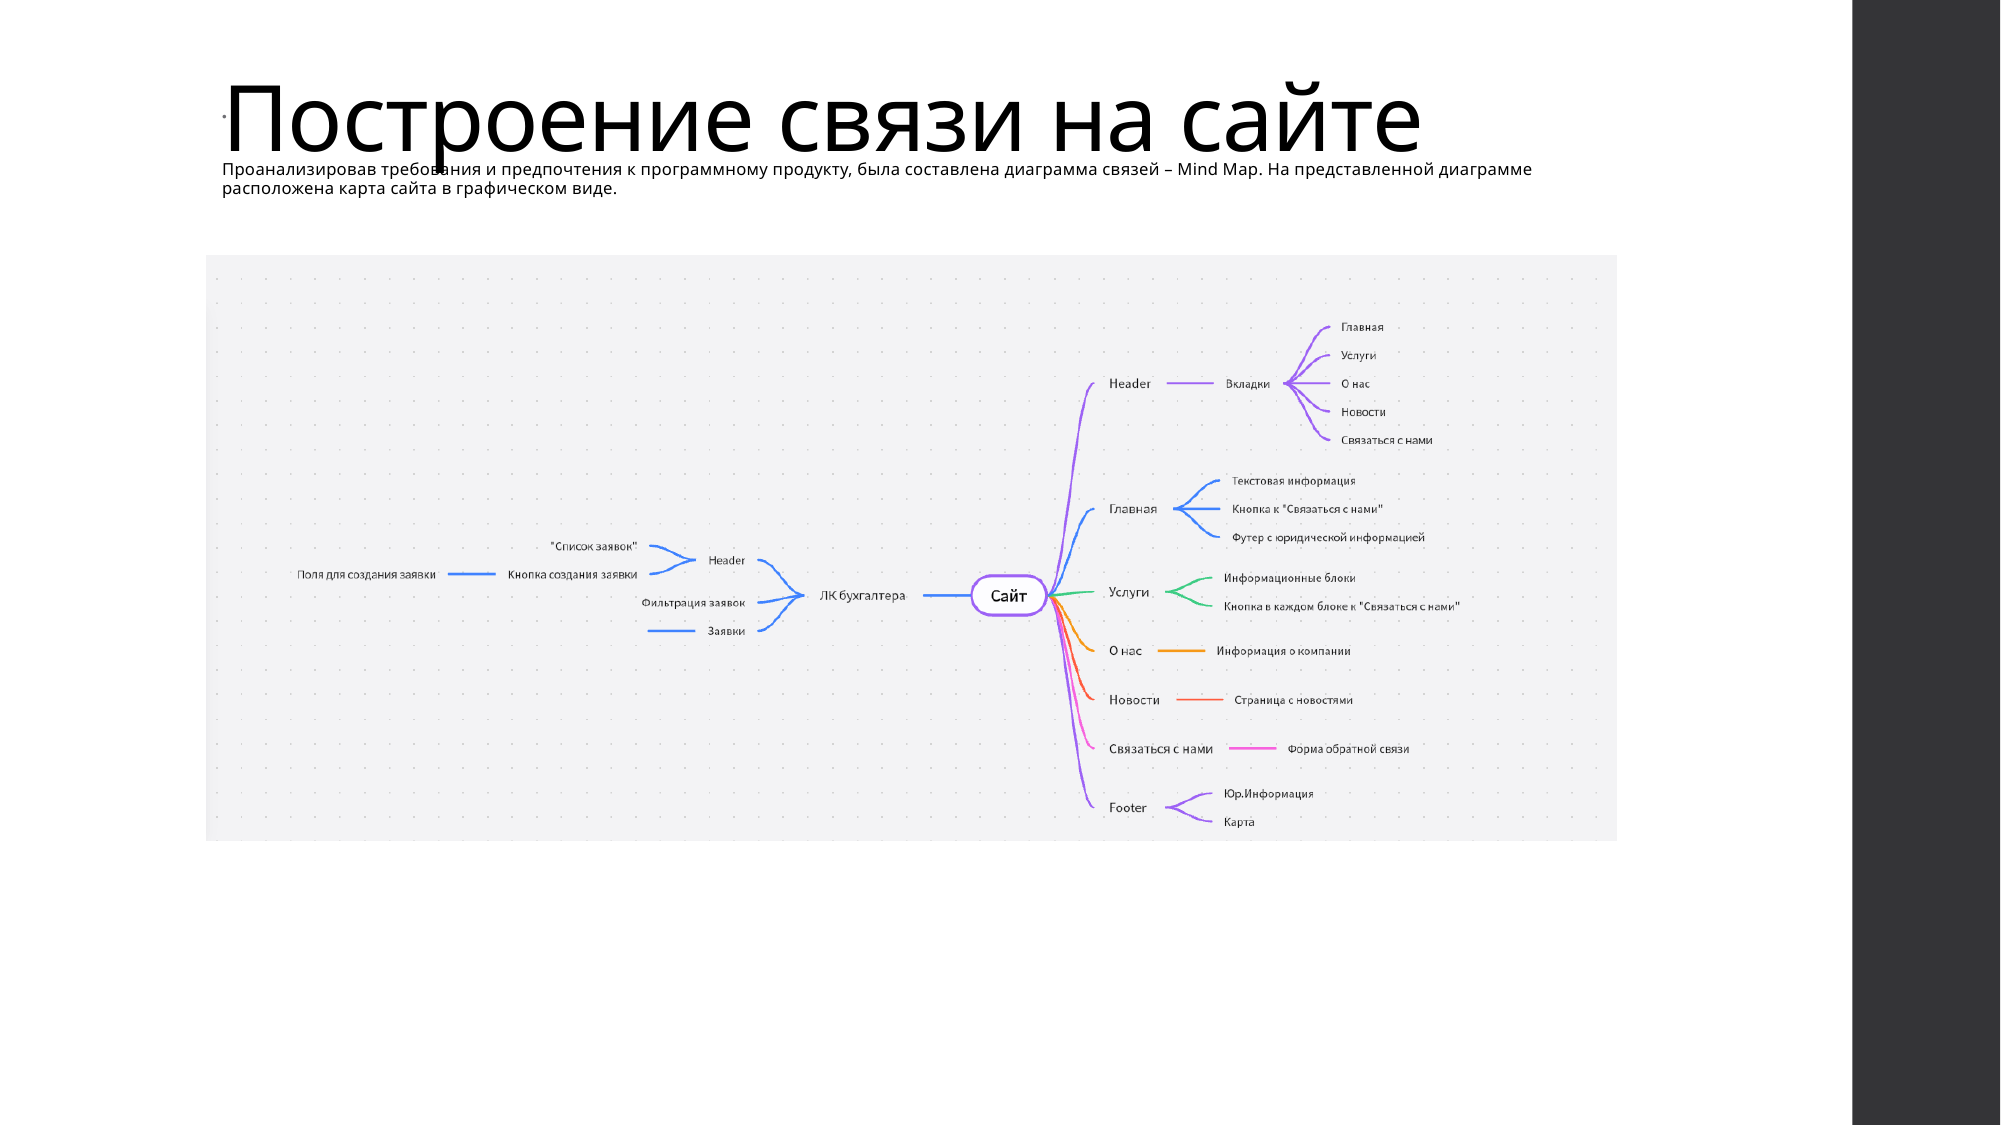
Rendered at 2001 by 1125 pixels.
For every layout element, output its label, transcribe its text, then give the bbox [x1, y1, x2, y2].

title Построение связи на сайте [206, 0, 1797, 210]
list Проанализировав требования и предпочтения к программному продукту, была составлена диаграмма связей – Mind Map. На представленной диаграмме расположена карта сайта в графическом виде. [206, 100, 1617, 251]
picture [206, 255, 1618, 841]
